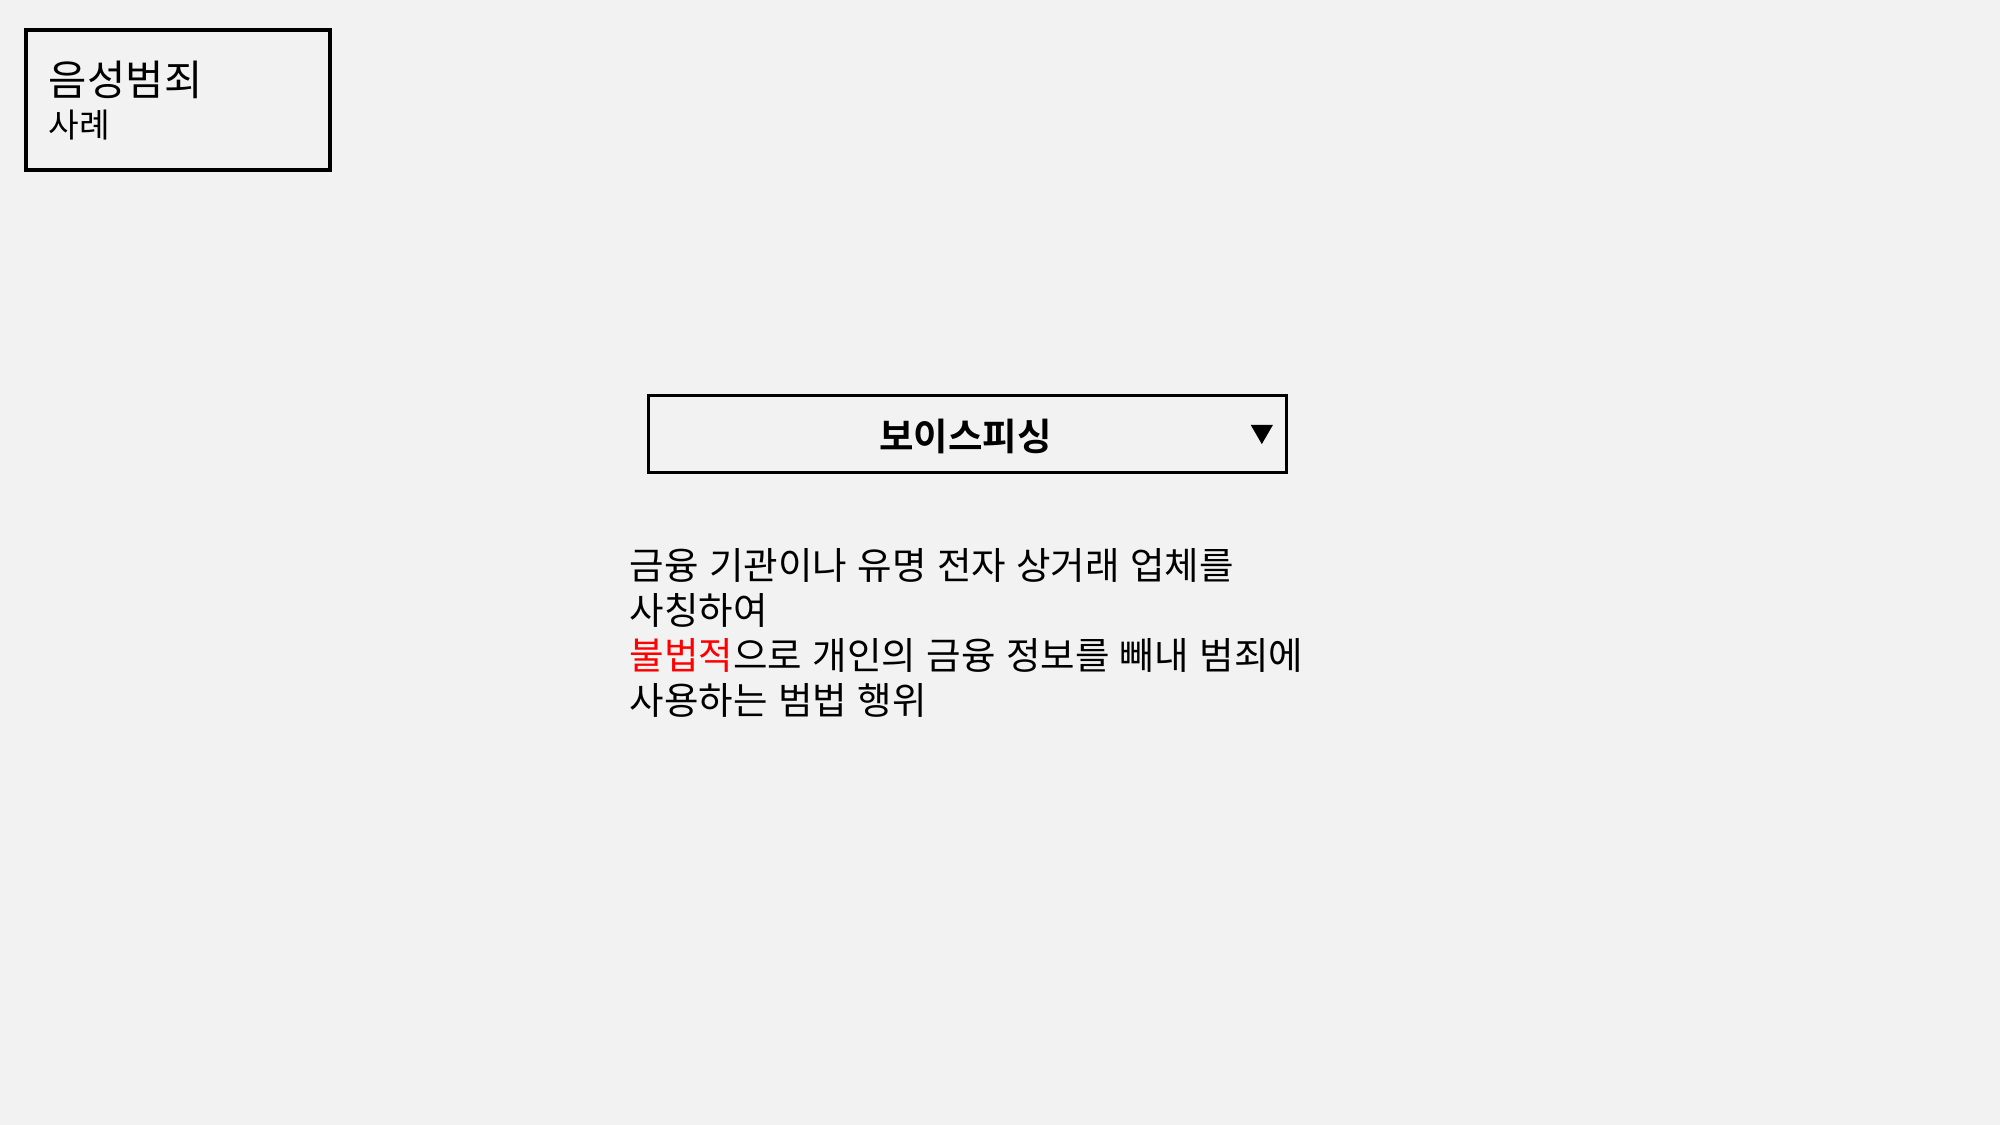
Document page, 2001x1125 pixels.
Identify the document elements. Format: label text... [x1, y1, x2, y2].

text_box 금융 기관이나 유명 전자 상거래 업체를 사칭하여 불법적으로 개인의 금융 정보를 빼내 범죄에 사용하는 범법 행위 [615, 534, 1395, 730]
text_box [26, 29, 330, 171]
text_box [648, 395, 1287, 473]
text_box [1250, 424, 1274, 445]
text_box 보이스피싱 [864, 405, 1067, 466]
